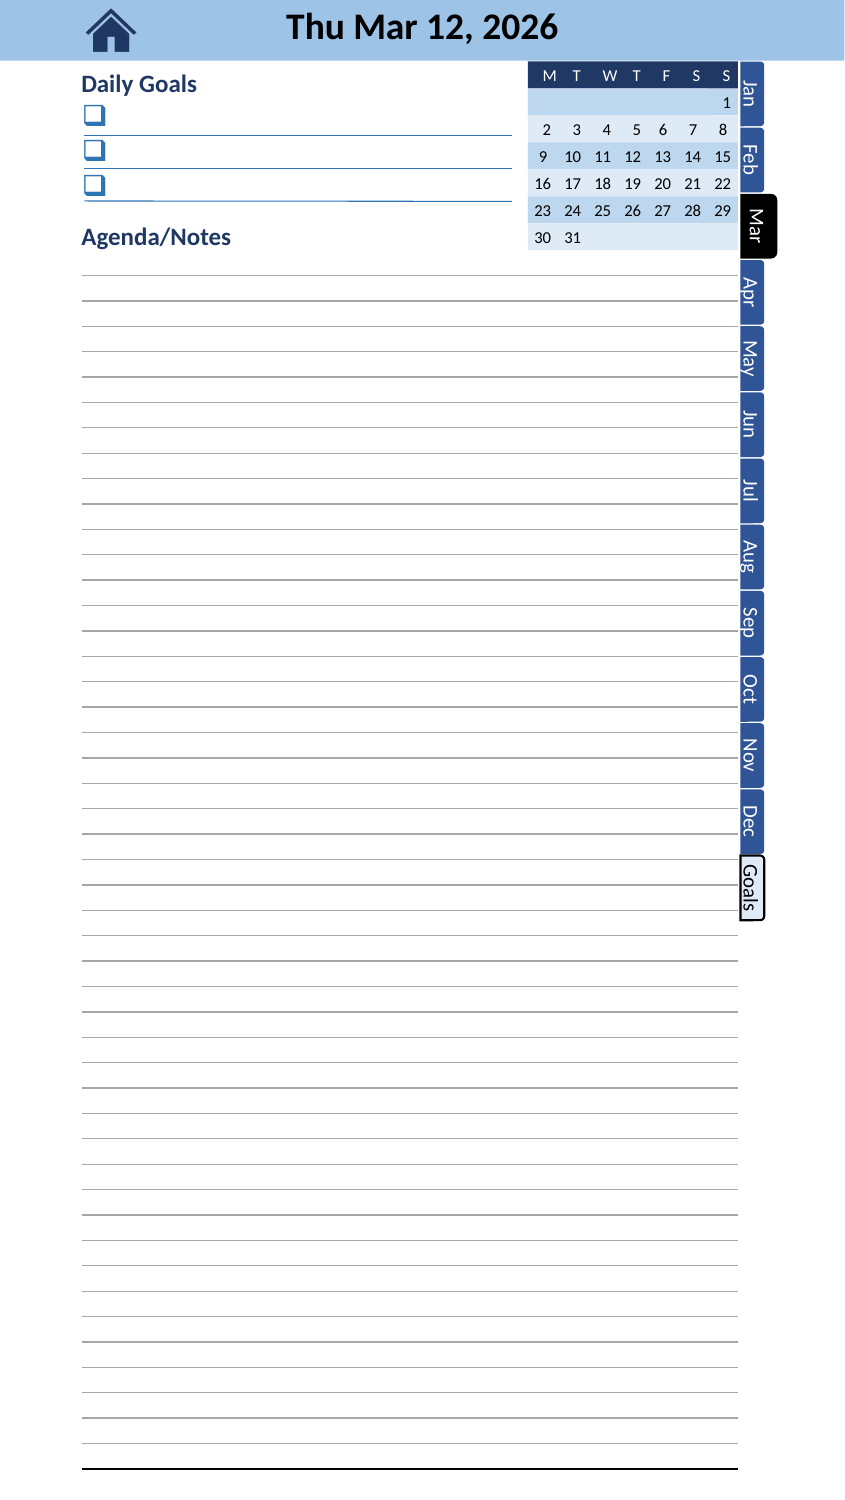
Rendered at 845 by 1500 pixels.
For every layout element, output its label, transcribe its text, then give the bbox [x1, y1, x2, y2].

picture [82, 1, 140, 59]
list Thu Mar 12, 2026 [190, 0, 655, 61]
